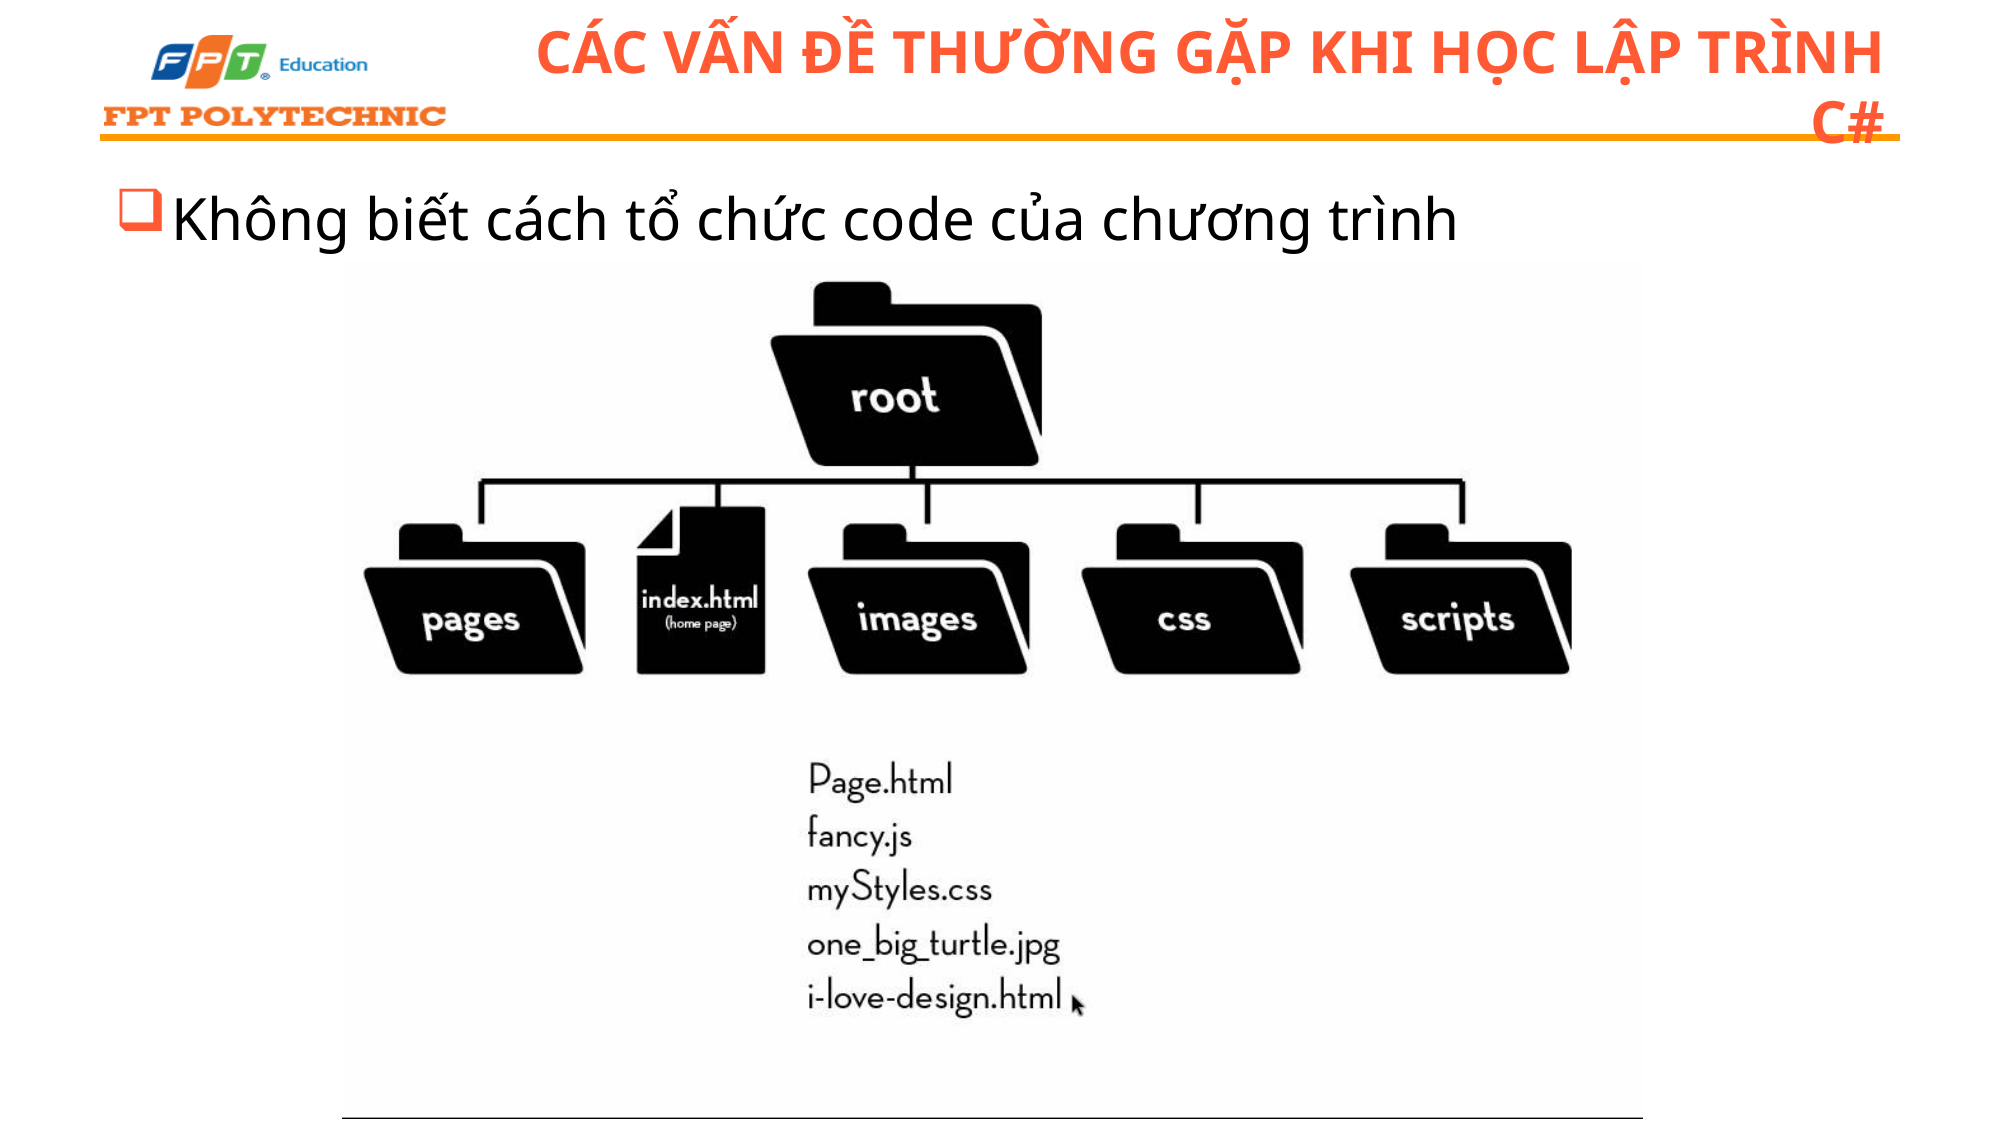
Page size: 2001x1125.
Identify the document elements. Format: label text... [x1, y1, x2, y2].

title Các vấn đề thường gặp khi học lập trình C# [450, 45, 1900, 125]
picture [342, 261, 1644, 1119]
list Không biết cách tổ chức code của chương trình [99, 174, 1900, 1038]
picture [104, 35, 450, 126]
